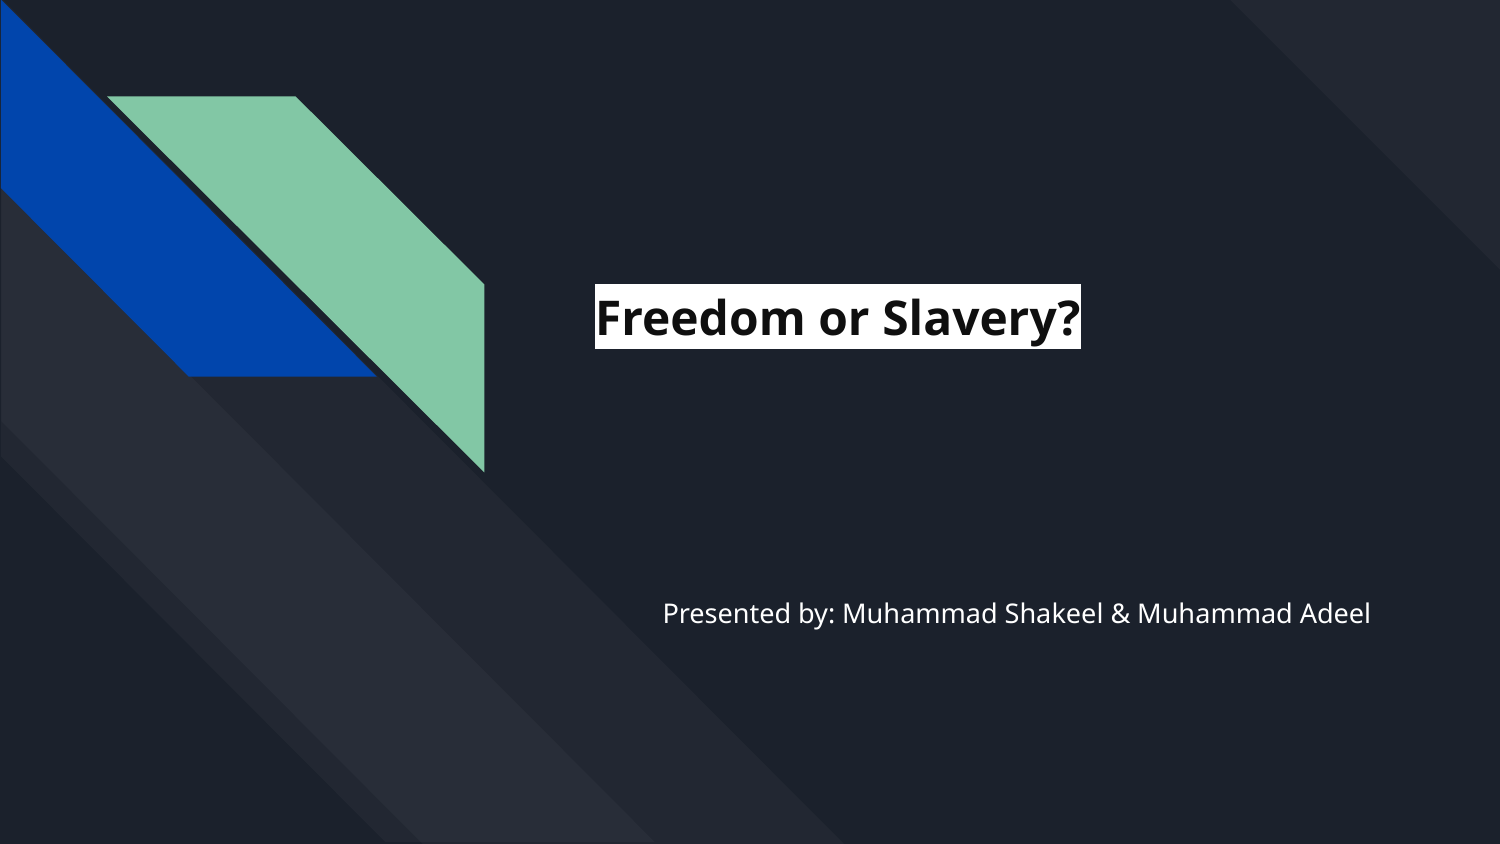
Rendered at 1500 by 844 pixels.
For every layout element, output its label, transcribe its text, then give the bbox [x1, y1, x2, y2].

title Freedom or Slavery? [580, 258, 1404, 518]
subtitle Presented by: Muhammad Shakeel & Muhammad Adeel [647, 580, 1404, 727]
